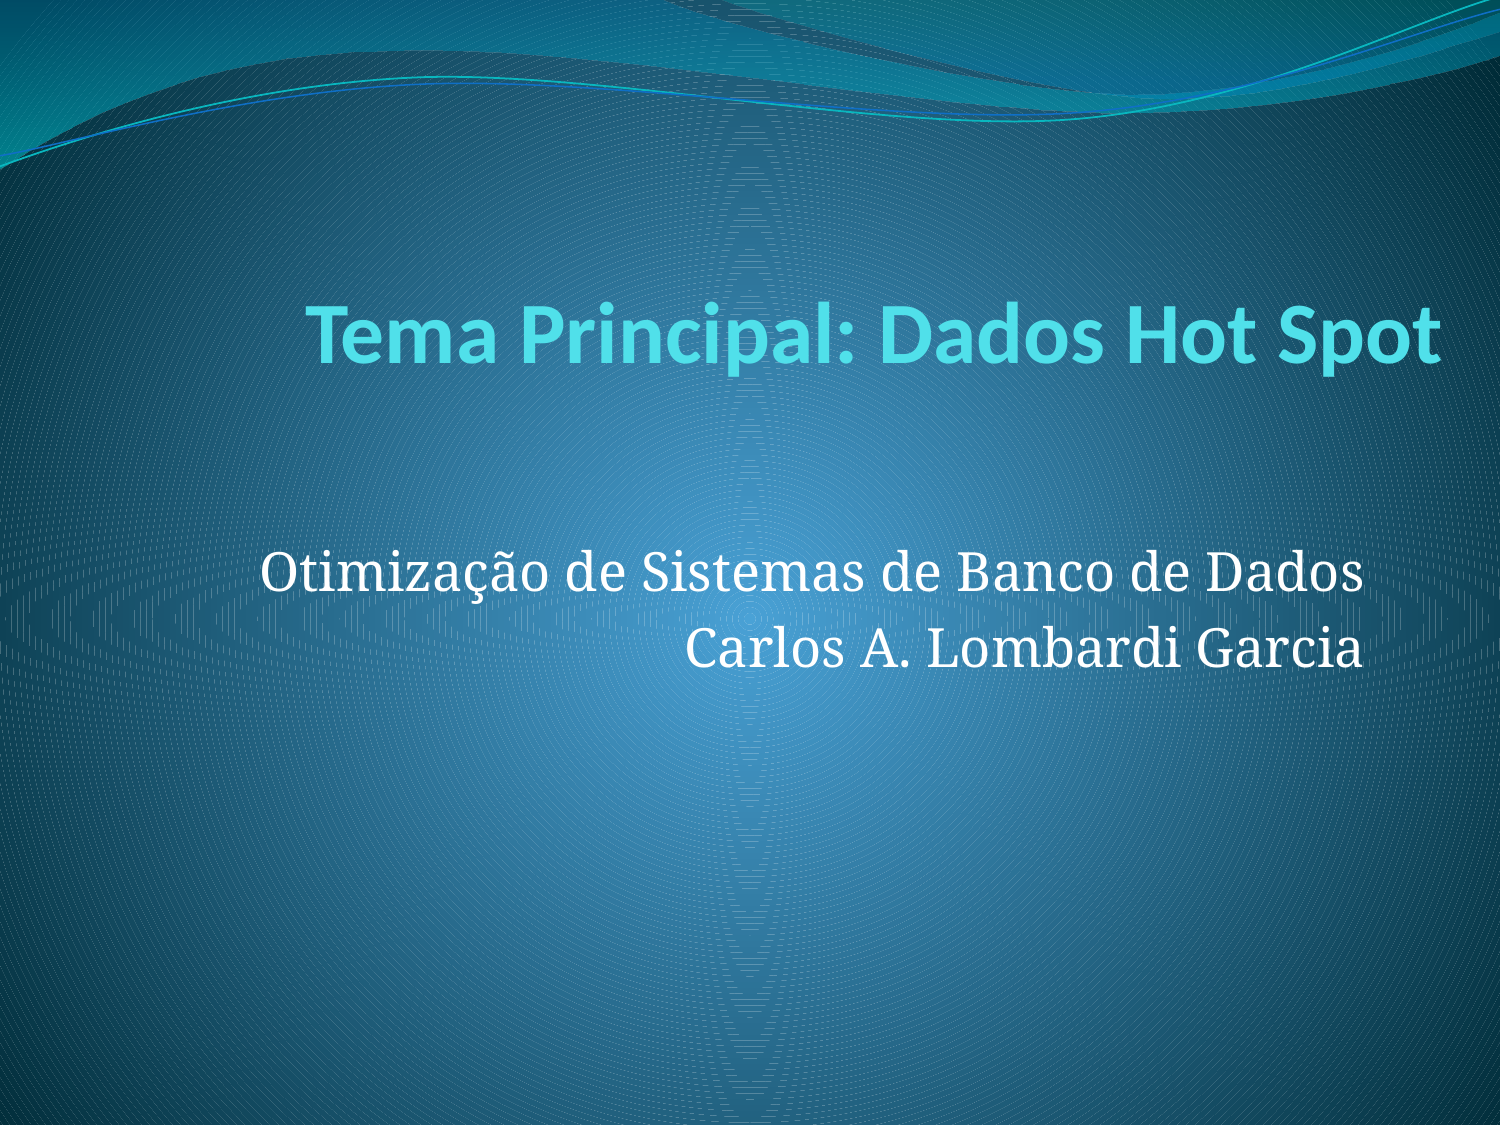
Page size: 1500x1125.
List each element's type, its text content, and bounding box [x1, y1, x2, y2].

subtitle Otimização de Sistemas de Banco de Dados Carlos A. Lombardi Garcia [87, 529, 1376, 818]
title Tema Principal: Dados Hot Spot [53, 267, 1447, 591]
